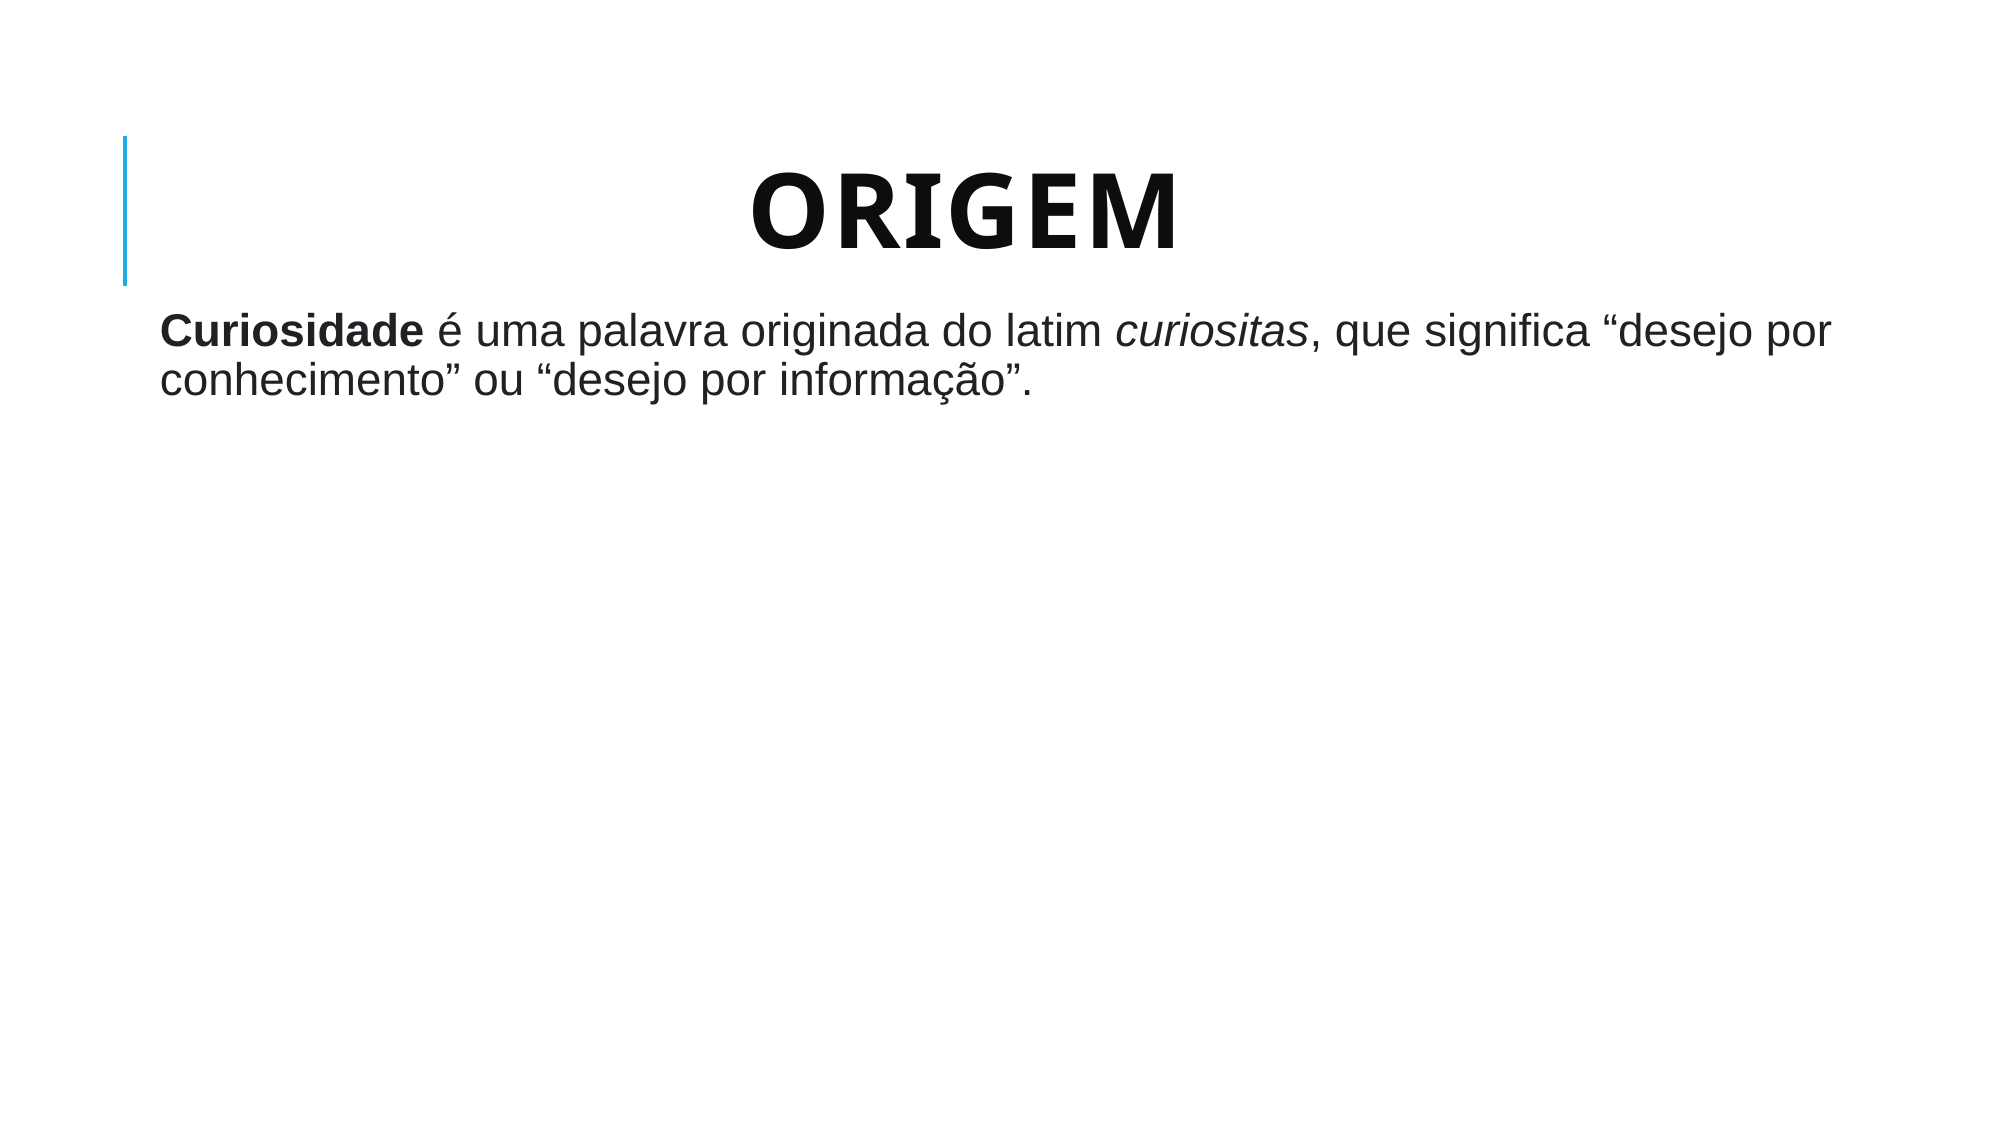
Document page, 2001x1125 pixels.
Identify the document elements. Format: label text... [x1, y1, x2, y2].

list Curiosidade é uma palavra originada do latim curiositas, que significa “desejo por conhecimento” ou “desejo por informação”. [137, 299, 1863, 610]
title Origem [168, 96, 1763, 299]
